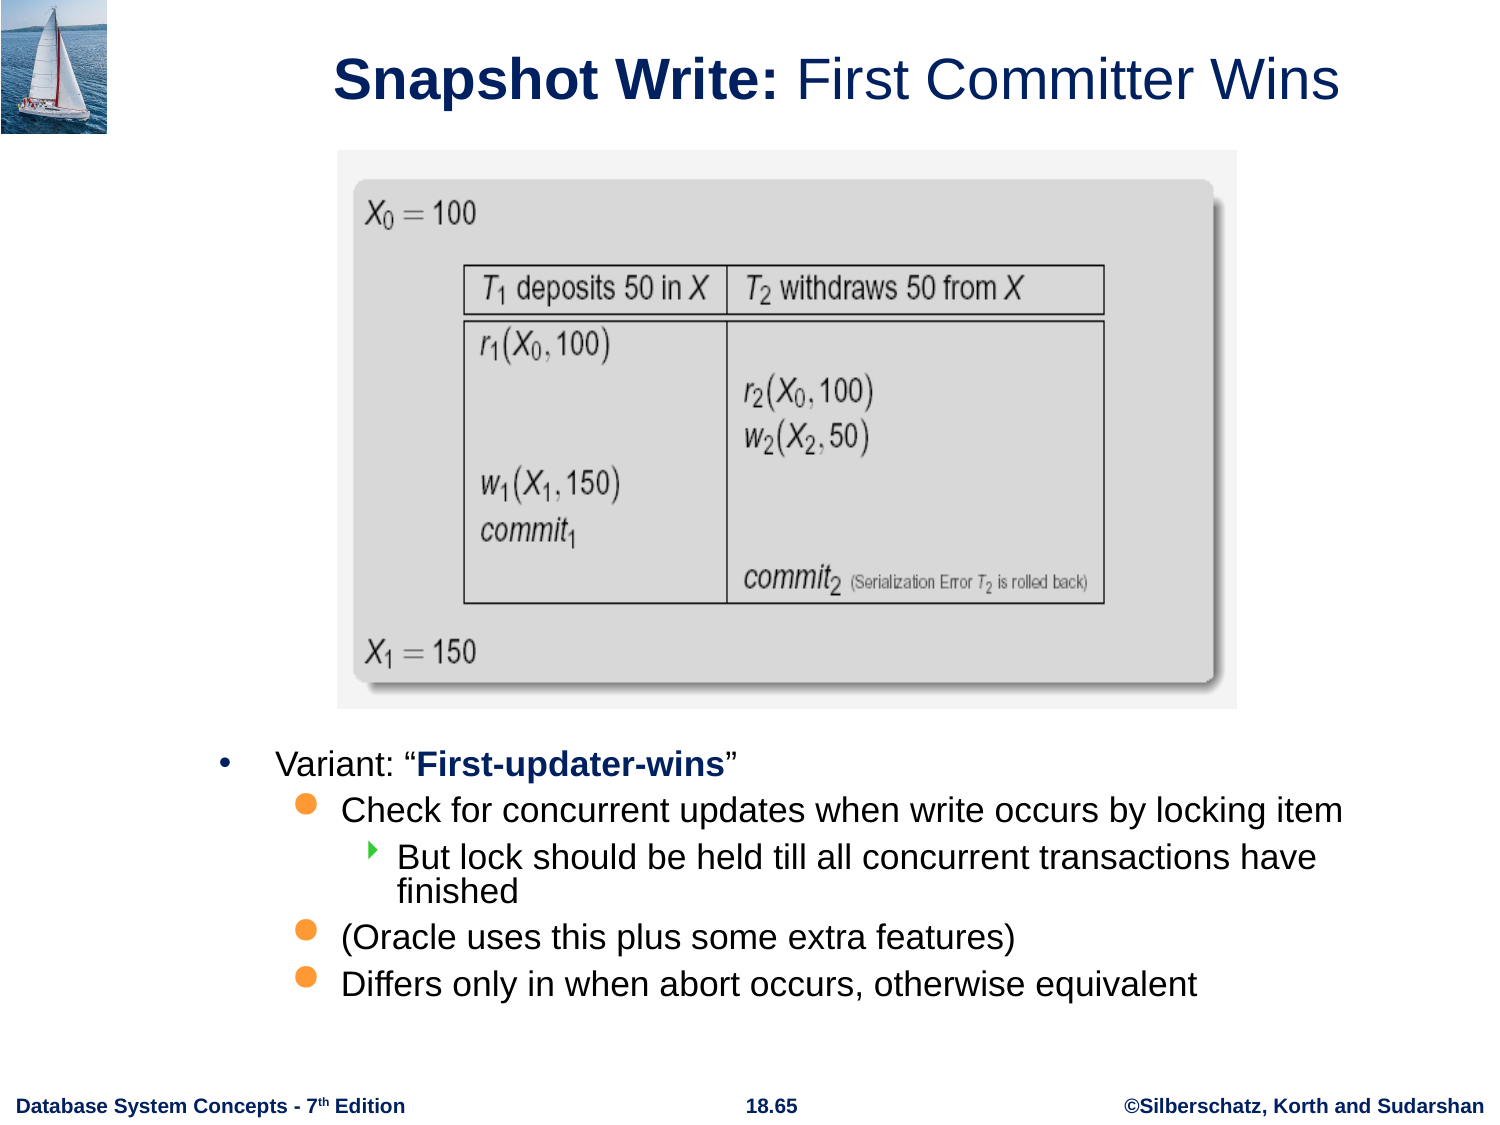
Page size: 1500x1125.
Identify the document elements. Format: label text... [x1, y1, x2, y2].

title Snapshot Write: First Committer Wins [174, 18, 1500, 120]
list Variant: “First-updater-wins” Check for concurrent updates when write occurs by locking item But lock should be held till all concurrent transactions have finished (Oracle uses this plus some extra features) Differs only in when abort occurs, otherwise equivalent [203, 741, 1396, 1065]
picture [337, 150, 1237, 710]
picture [1, 0, 107, 134]
